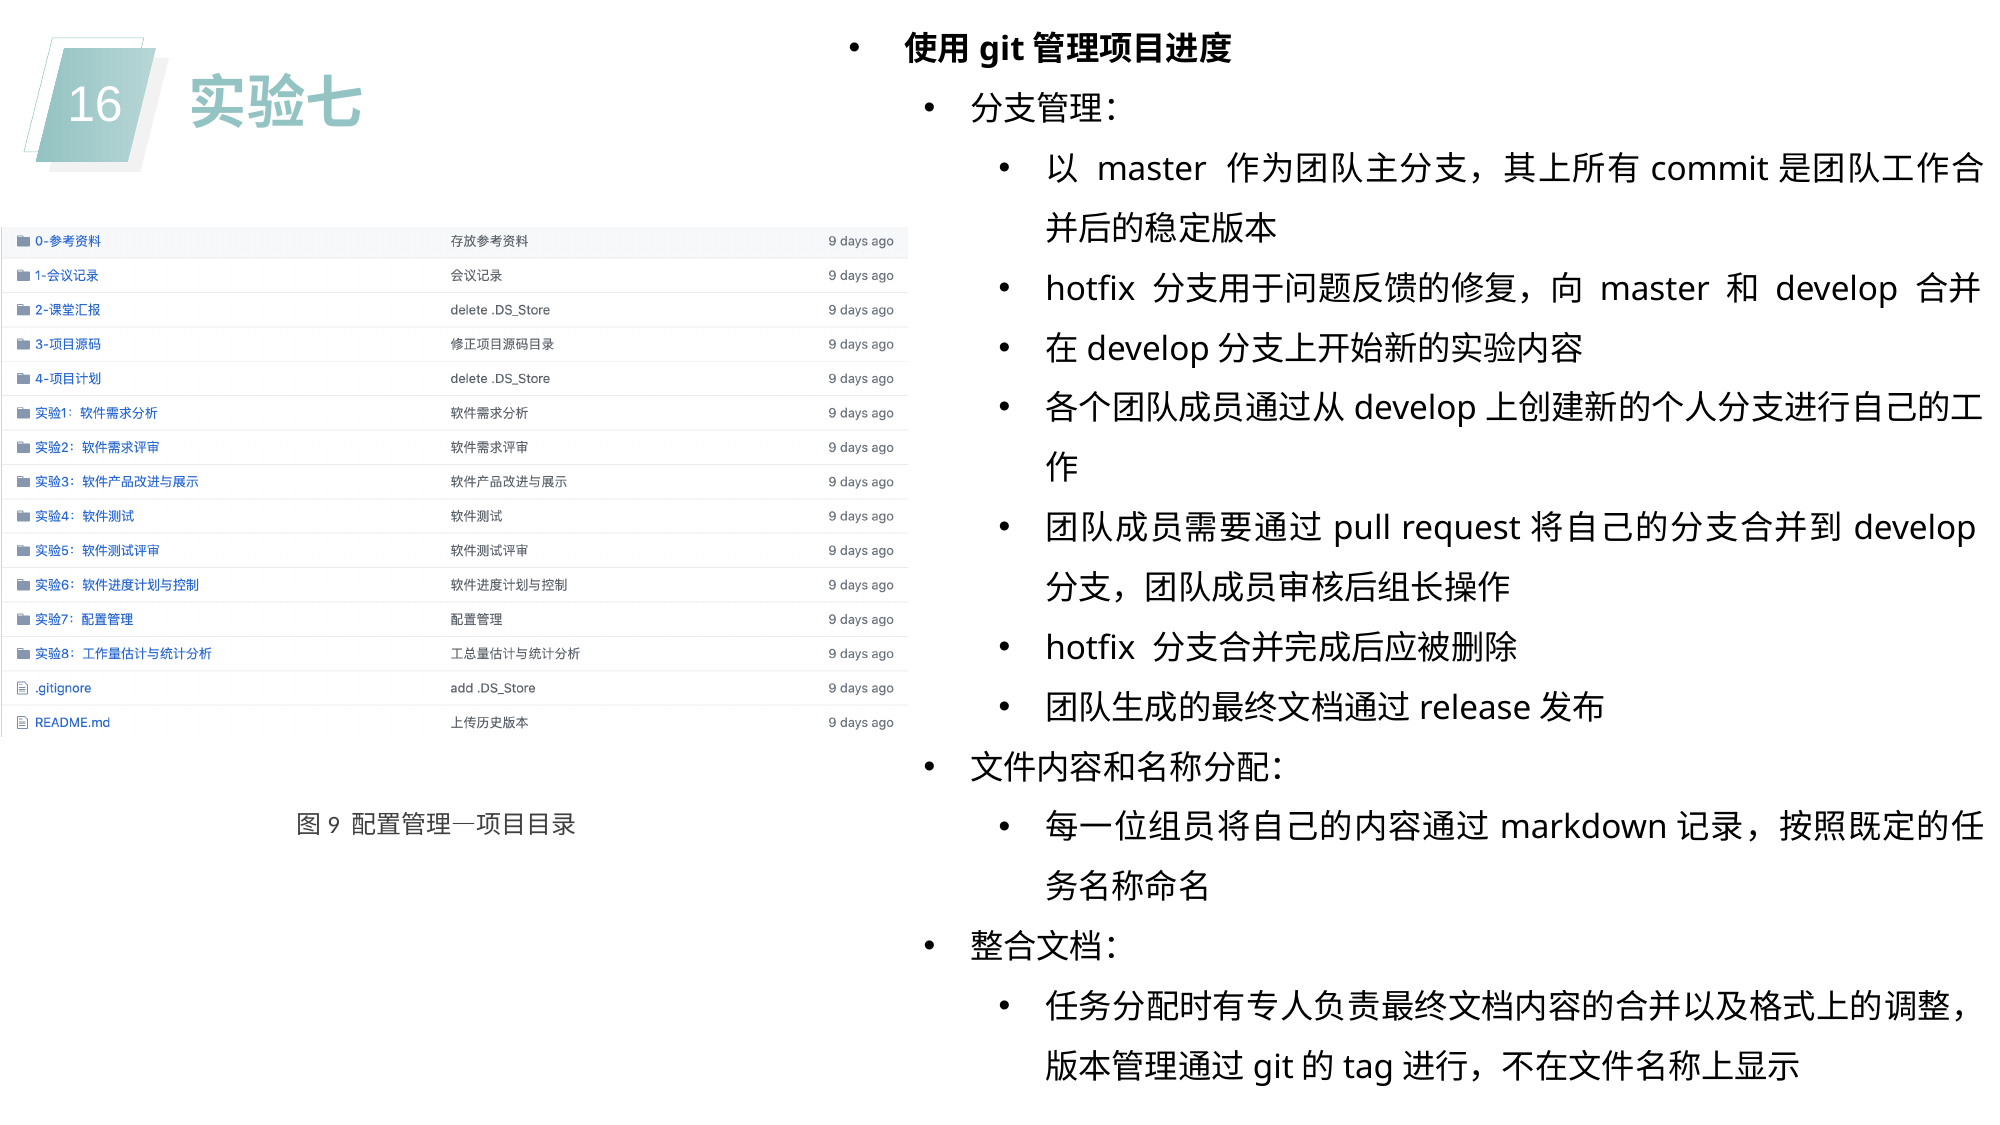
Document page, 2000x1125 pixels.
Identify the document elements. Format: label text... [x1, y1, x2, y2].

text_box 使用git管理项目进度 分支管理： 以 master 作为团队主分支，其上所有commit是团队工作合并后的稳定版本 hotfix 分支用于问题反馈的修复，向 master 和 develop 合并 在develop分支上开始新的实验内容 各个团队成员通过从develop上创建新的个人分支进行自己的工作 团队成员需要通过pull request将自己的分支合并到develop分支，团队成员审核后组长操作 hotfix 分支合并完成后应被删除 团队生成的最终文档通过release发布 文件内容和名称分配： 每一位组员将自己的内容通过markdown记录，按照既定的任务名称命名 整合文档： 任务分配时有专人负责最终文档内容的合并以及格式上的调整，版本管理通过git的tag进行，不在文件名称上显示 [833, 0, 2000, 1125]
text_box 图9 配置管理—项目目录 [281, 795, 691, 846]
text_box 实验七 [174, 58, 448, 143]
picture [0, 227, 908, 737]
